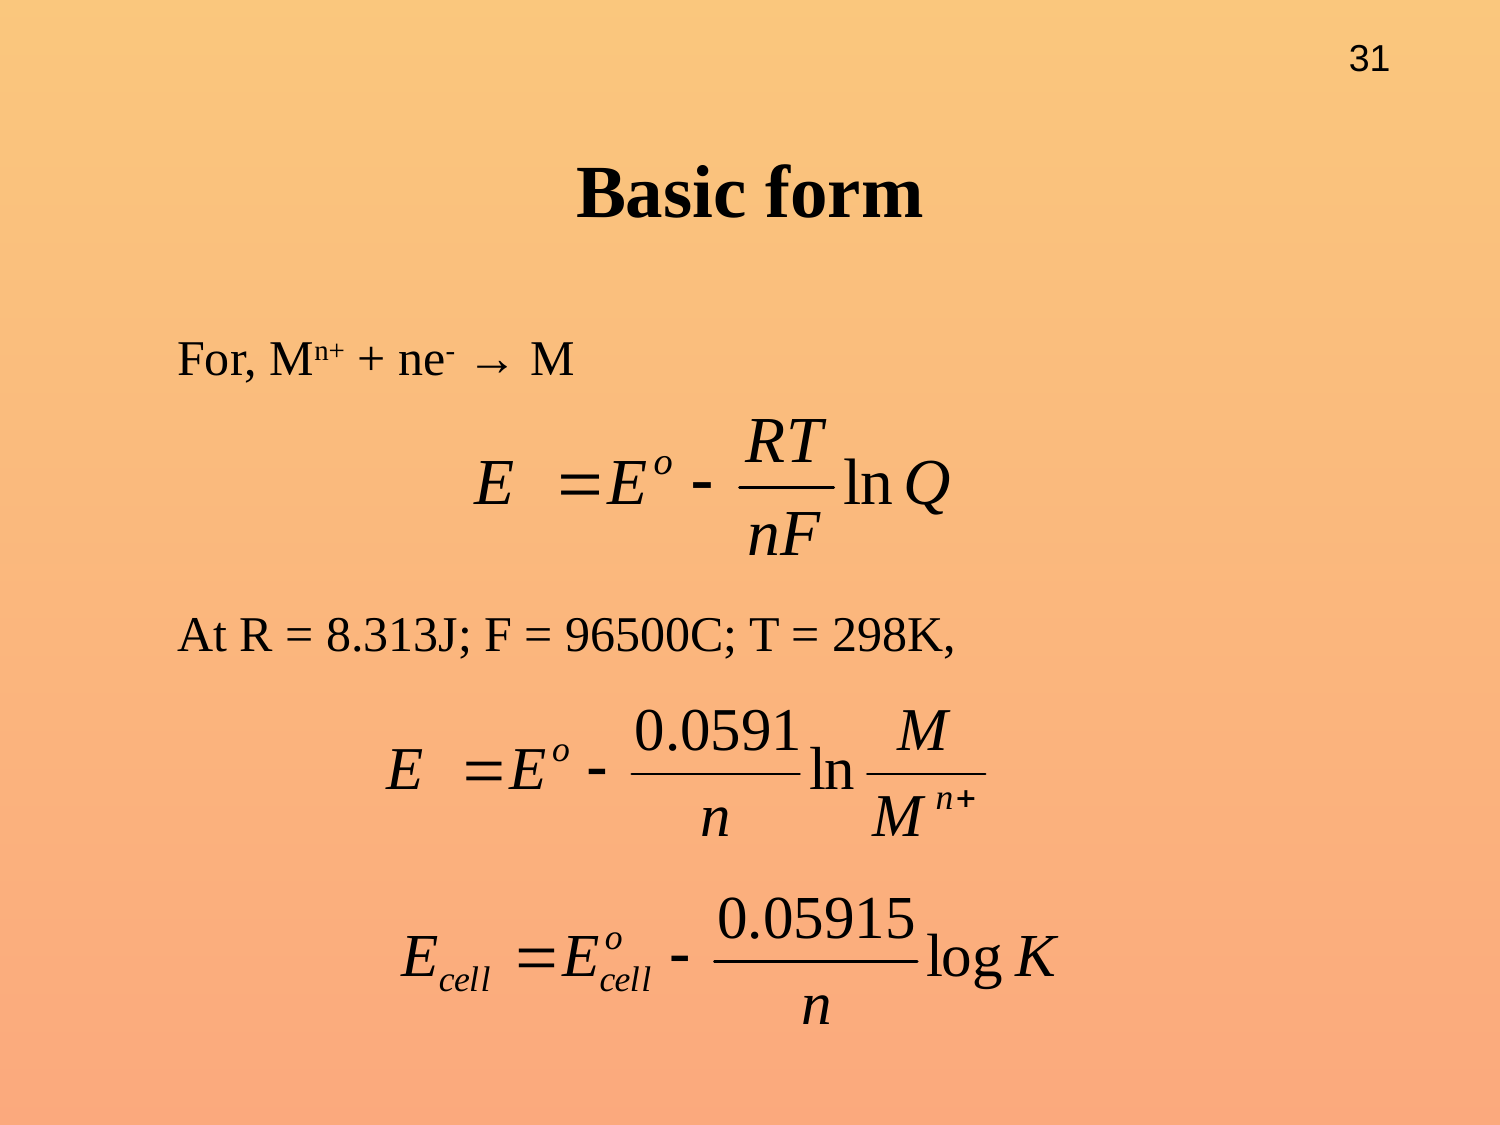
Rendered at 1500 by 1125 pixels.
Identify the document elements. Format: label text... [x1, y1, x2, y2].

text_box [462, 399, 962, 570]
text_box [389, 879, 1073, 1038]
title Basic form [161, 99, 1339, 288]
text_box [374, 692, 1000, 851]
list For, Mn+ + ne- → M At R = 8.313J; F = 96500C; T = 298K, [161, 324, 1339, 1001]
